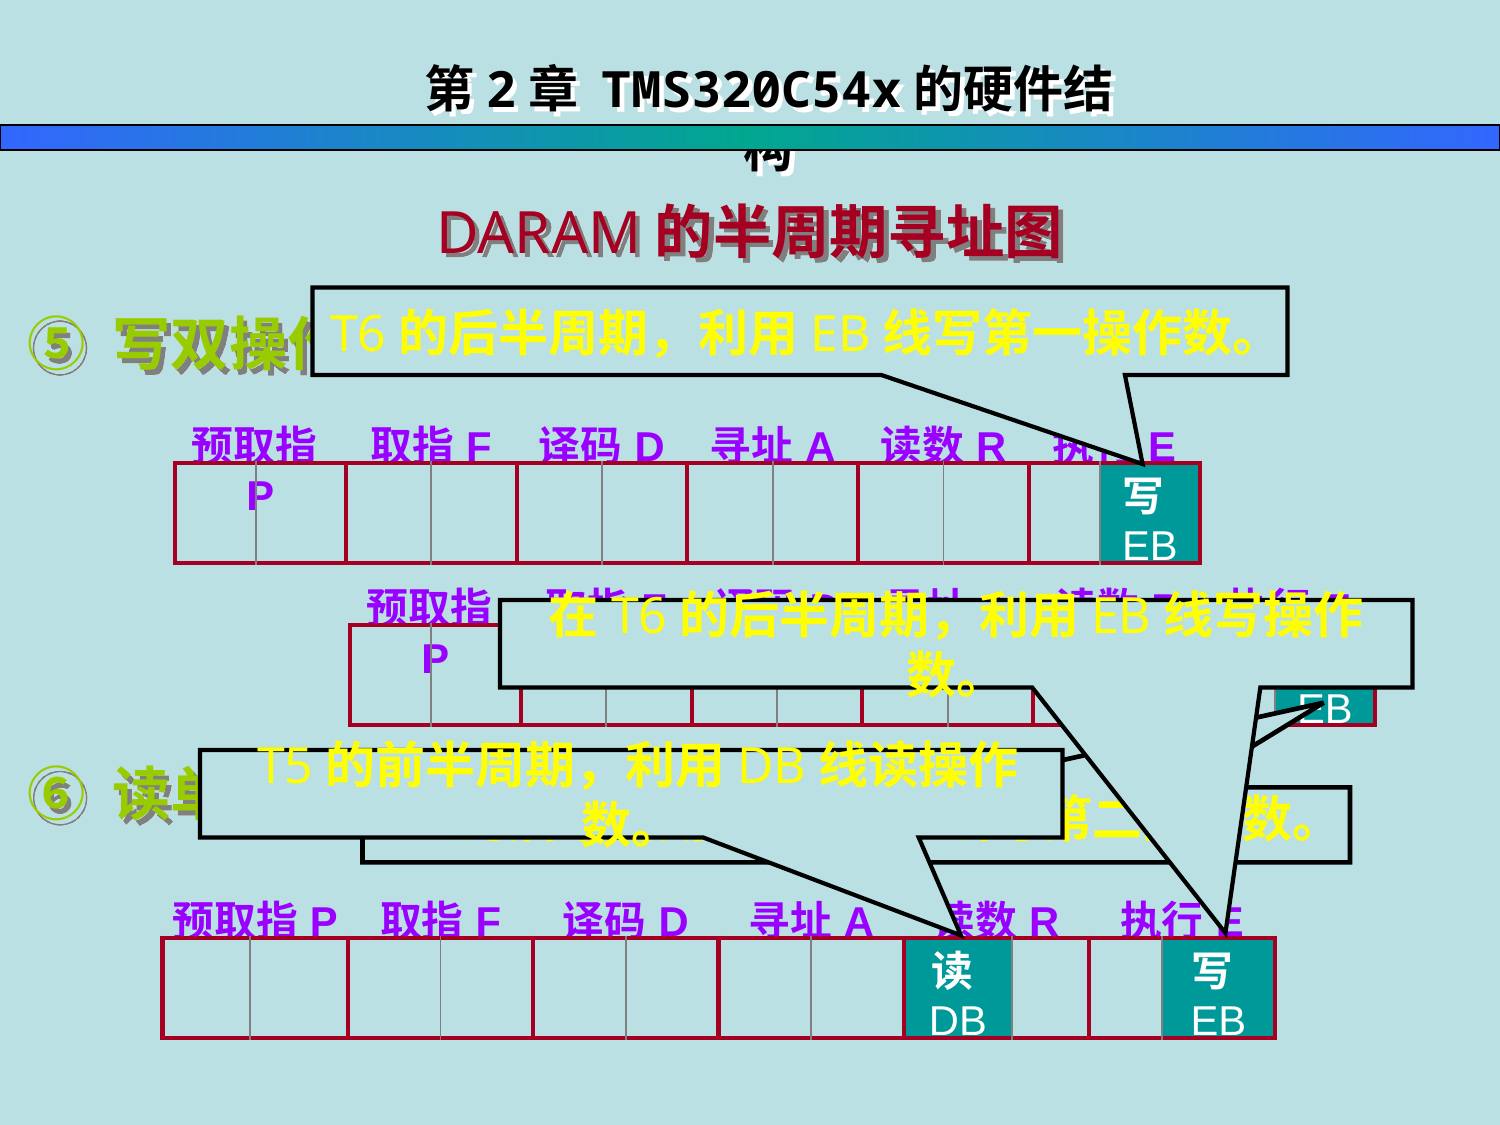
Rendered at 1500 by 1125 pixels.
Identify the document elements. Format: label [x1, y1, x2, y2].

slide_number [1074, 1024, 1426, 1103]
table_cell [812, 940, 902, 1036]
table_cell [432, 465, 515, 561]
text_box [0, 49, 1500, 185]
table_cell [352, 627, 430, 723]
table_cell [1091, 940, 1161, 1036]
table_cell [519, 465, 601, 561]
table_cell [1035, 693, 1059, 723]
table_cell [774, 465, 856, 561]
table_cell [906, 940, 1011, 1036]
table_header [350, 575, 1375, 623]
table_cell [627, 940, 716, 1036]
table_cell [535, 940, 625, 1036]
table_cell [949, 688, 1031, 723]
table_cell [1276, 688, 1373, 723]
text_box [12, 187, 1288, 464]
table_cell [350, 940, 440, 1036]
table_cell [944, 465, 1027, 561]
table_header [175, 413, 1130, 461]
table_cell [251, 940, 346, 1036]
table_header [941, 887, 1275, 936]
table_cell [607, 688, 690, 723]
table_cell [689, 465, 772, 561]
table_cell [1163, 940, 1273, 1036]
table_cell [1031, 465, 1099, 561]
table_cell [177, 465, 255, 561]
table_cell [523, 688, 605, 723]
table_header [163, 887, 959, 936]
table_cell [441, 940, 531, 1036]
text_box [12, 599, 1413, 936]
table_cell [348, 465, 430, 561]
table_cell [1013, 940, 1087, 1036]
table_cell [1257, 688, 1274, 717]
table_cell [864, 688, 947, 723]
table_cell [257, 465, 344, 561]
table_cell [165, 940, 249, 1036]
table_cell [778, 688, 860, 723]
table_cell [694, 688, 776, 723]
table_cell [721, 940, 810, 1036]
table_cell [432, 627, 519, 723]
table_cell [1101, 465, 1198, 561]
table_header [1133, 413, 1200, 461]
table_cell [603, 465, 685, 561]
table_cell [860, 465, 943, 561]
